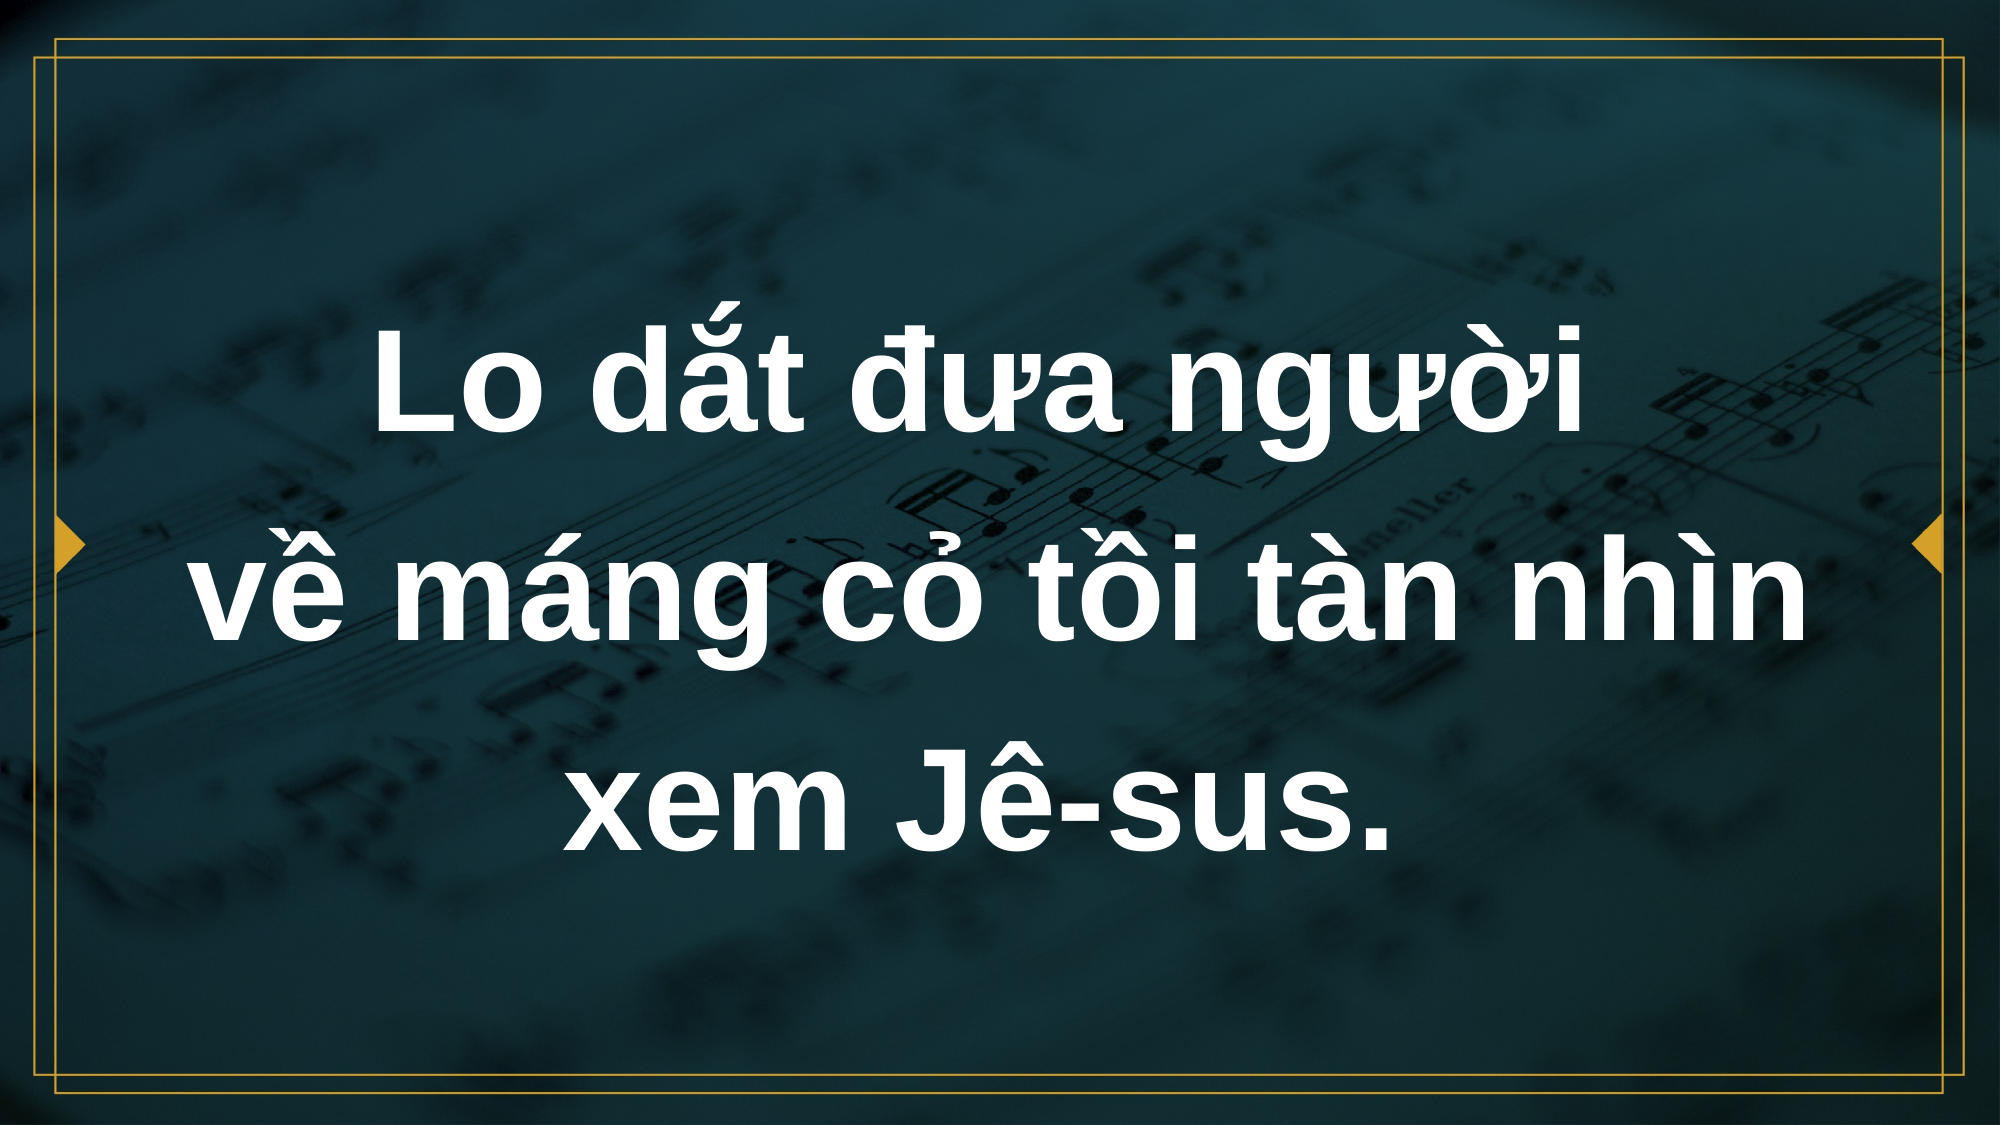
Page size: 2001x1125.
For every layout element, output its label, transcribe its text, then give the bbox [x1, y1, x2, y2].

picture [0, 0, 2000, 1125]
title Lo dắt đưa người về máng cỏ tồi tàn nhìn xem Jê-sus. [55, 53, 1945, 1077]
